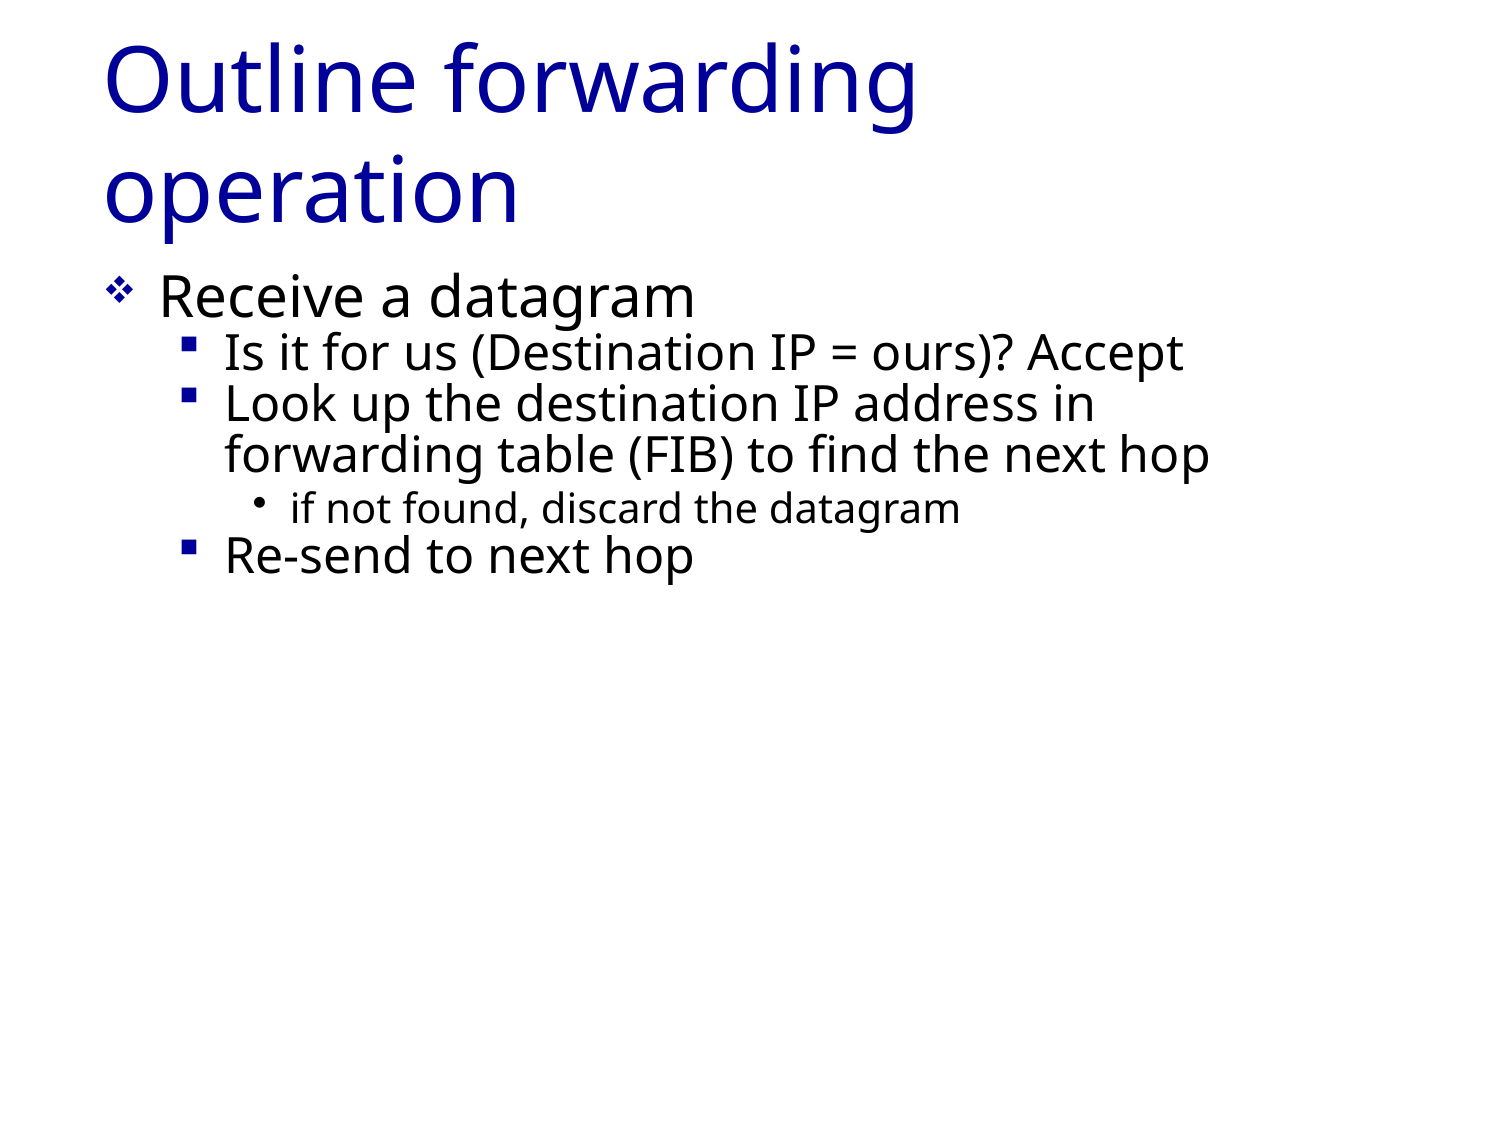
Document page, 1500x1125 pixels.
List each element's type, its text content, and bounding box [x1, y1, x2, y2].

list Receive a datagram Is it for us (Destination IP = ours)? Accept Look up the destination IP address in forwarding table (FIB) to find the next hop if not found, discard the datagram Re-send to next hop [87, 262, 1363, 1025]
title Outline forwarding operation [87, 37, 1363, 225]
